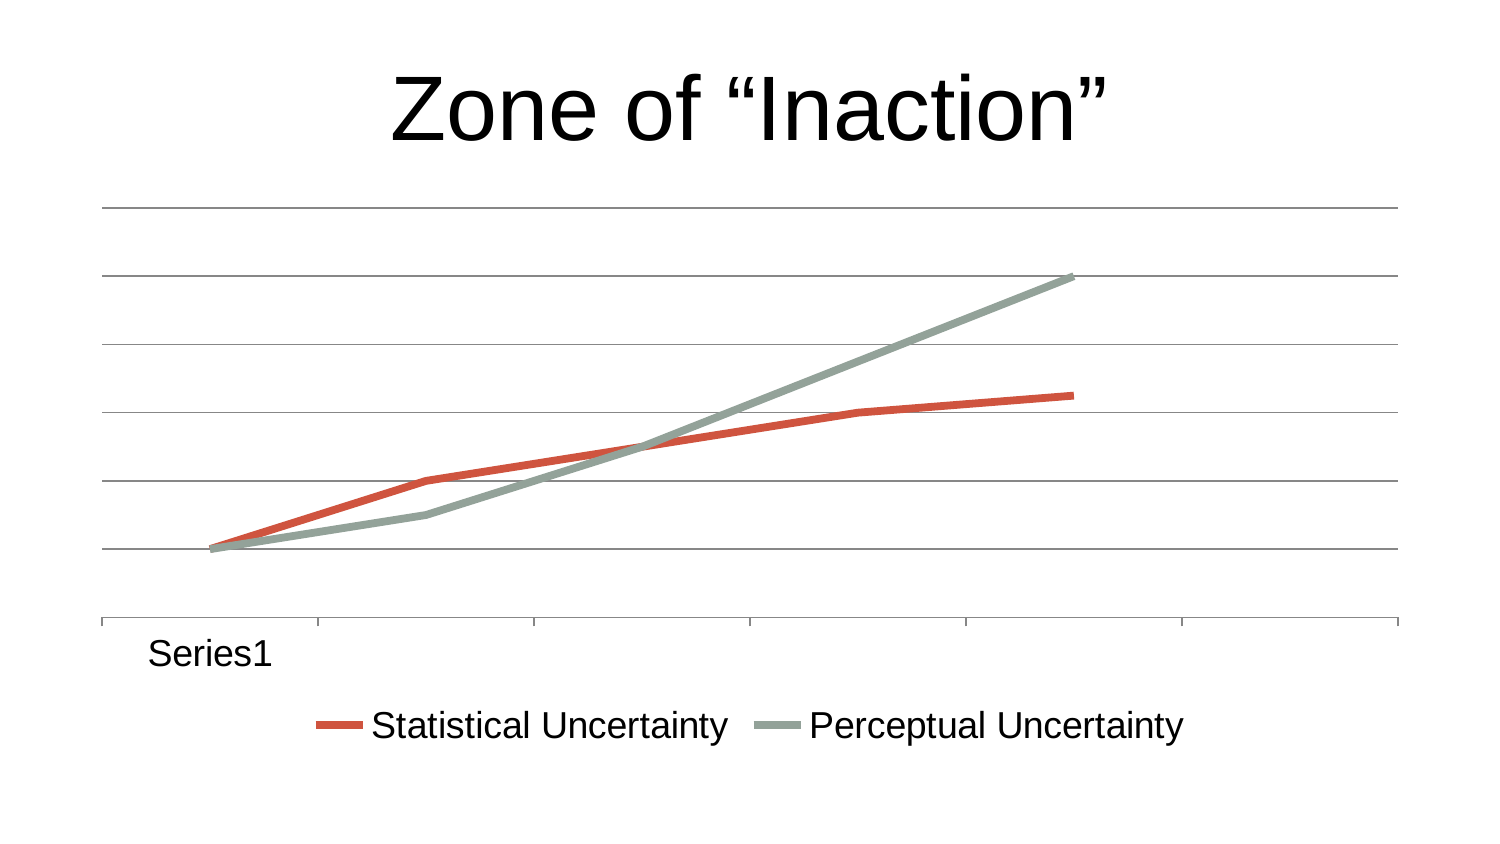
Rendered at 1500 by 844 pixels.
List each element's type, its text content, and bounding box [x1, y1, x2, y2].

title Zone of “Inaction” [75, 33, 1425, 175]
chart [74, 196, 1426, 754]
